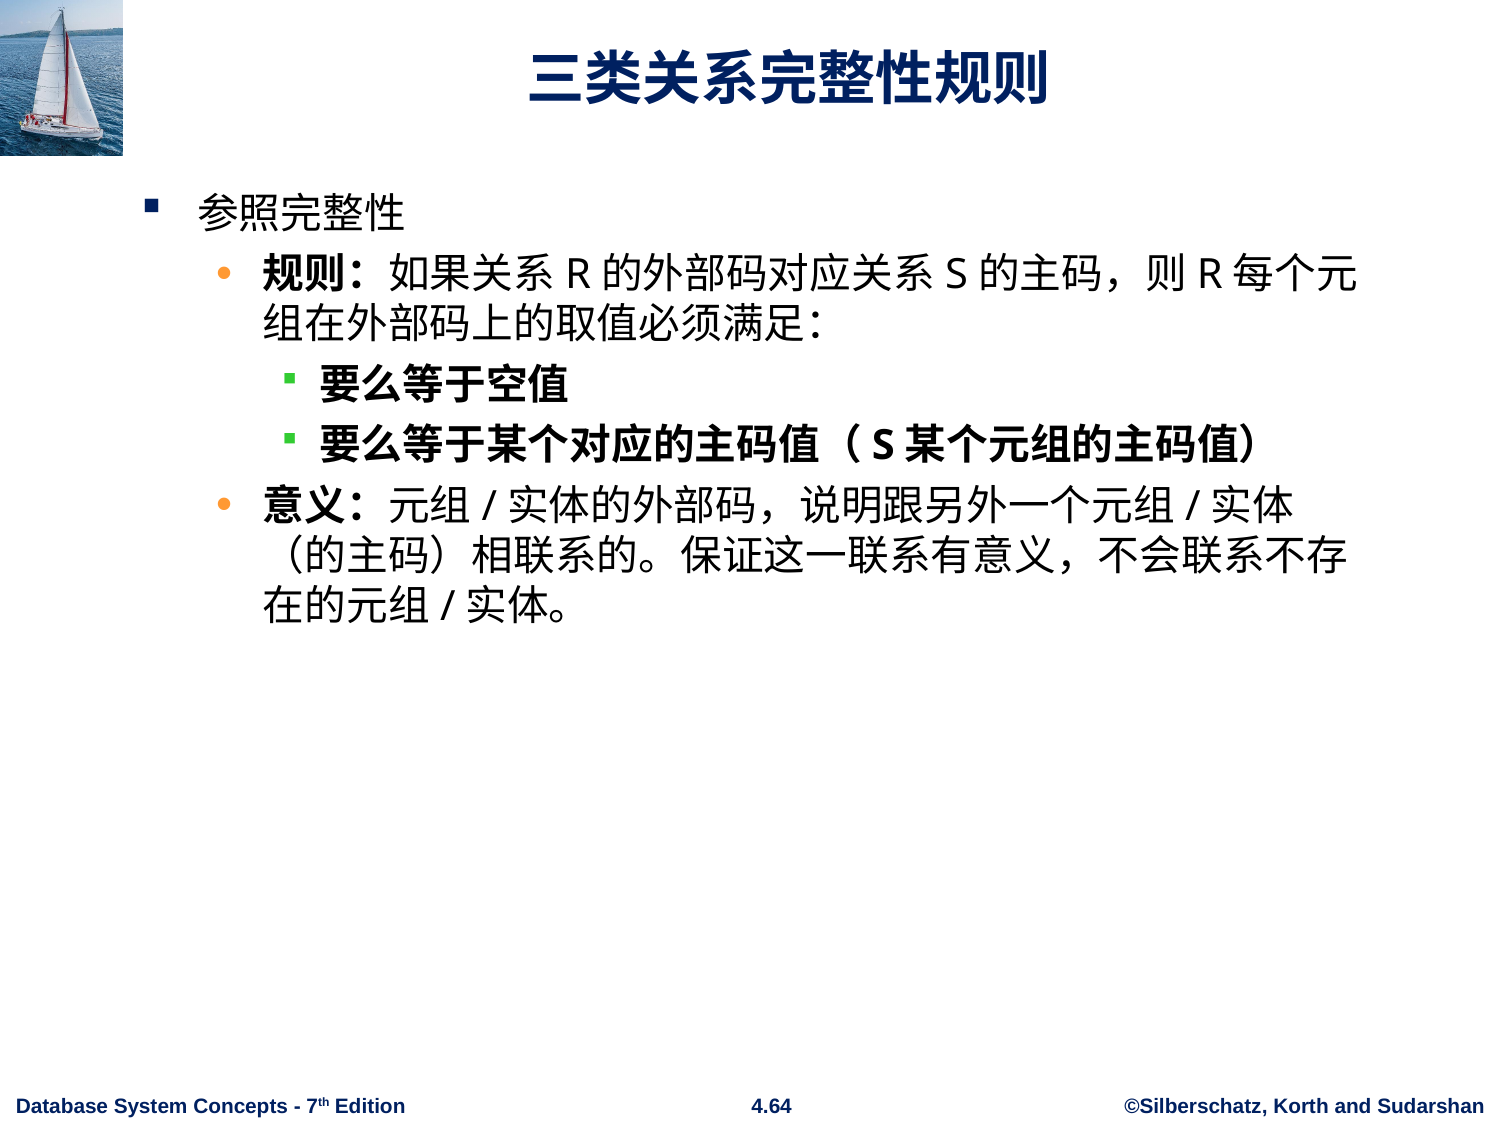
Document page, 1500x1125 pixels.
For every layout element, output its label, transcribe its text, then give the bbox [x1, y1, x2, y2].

title 三类关系完整性规则 [125, 18, 1452, 120]
list 参照完整性 规则：如果关系R的外部码对应关系S的主码，则R每个元组在外部码上的取值必须满足： 要么等于空值 要么等于某个对应的主码值（S某个元组的主码值） 意义：元组/实体的外部码，说明跟另外一个元组/实体（的主码）相联系的。保证这一联系有意义，不会联系不存在的元组/实体。 [126, 179, 1391, 984]
picture [0, 0, 123, 156]
